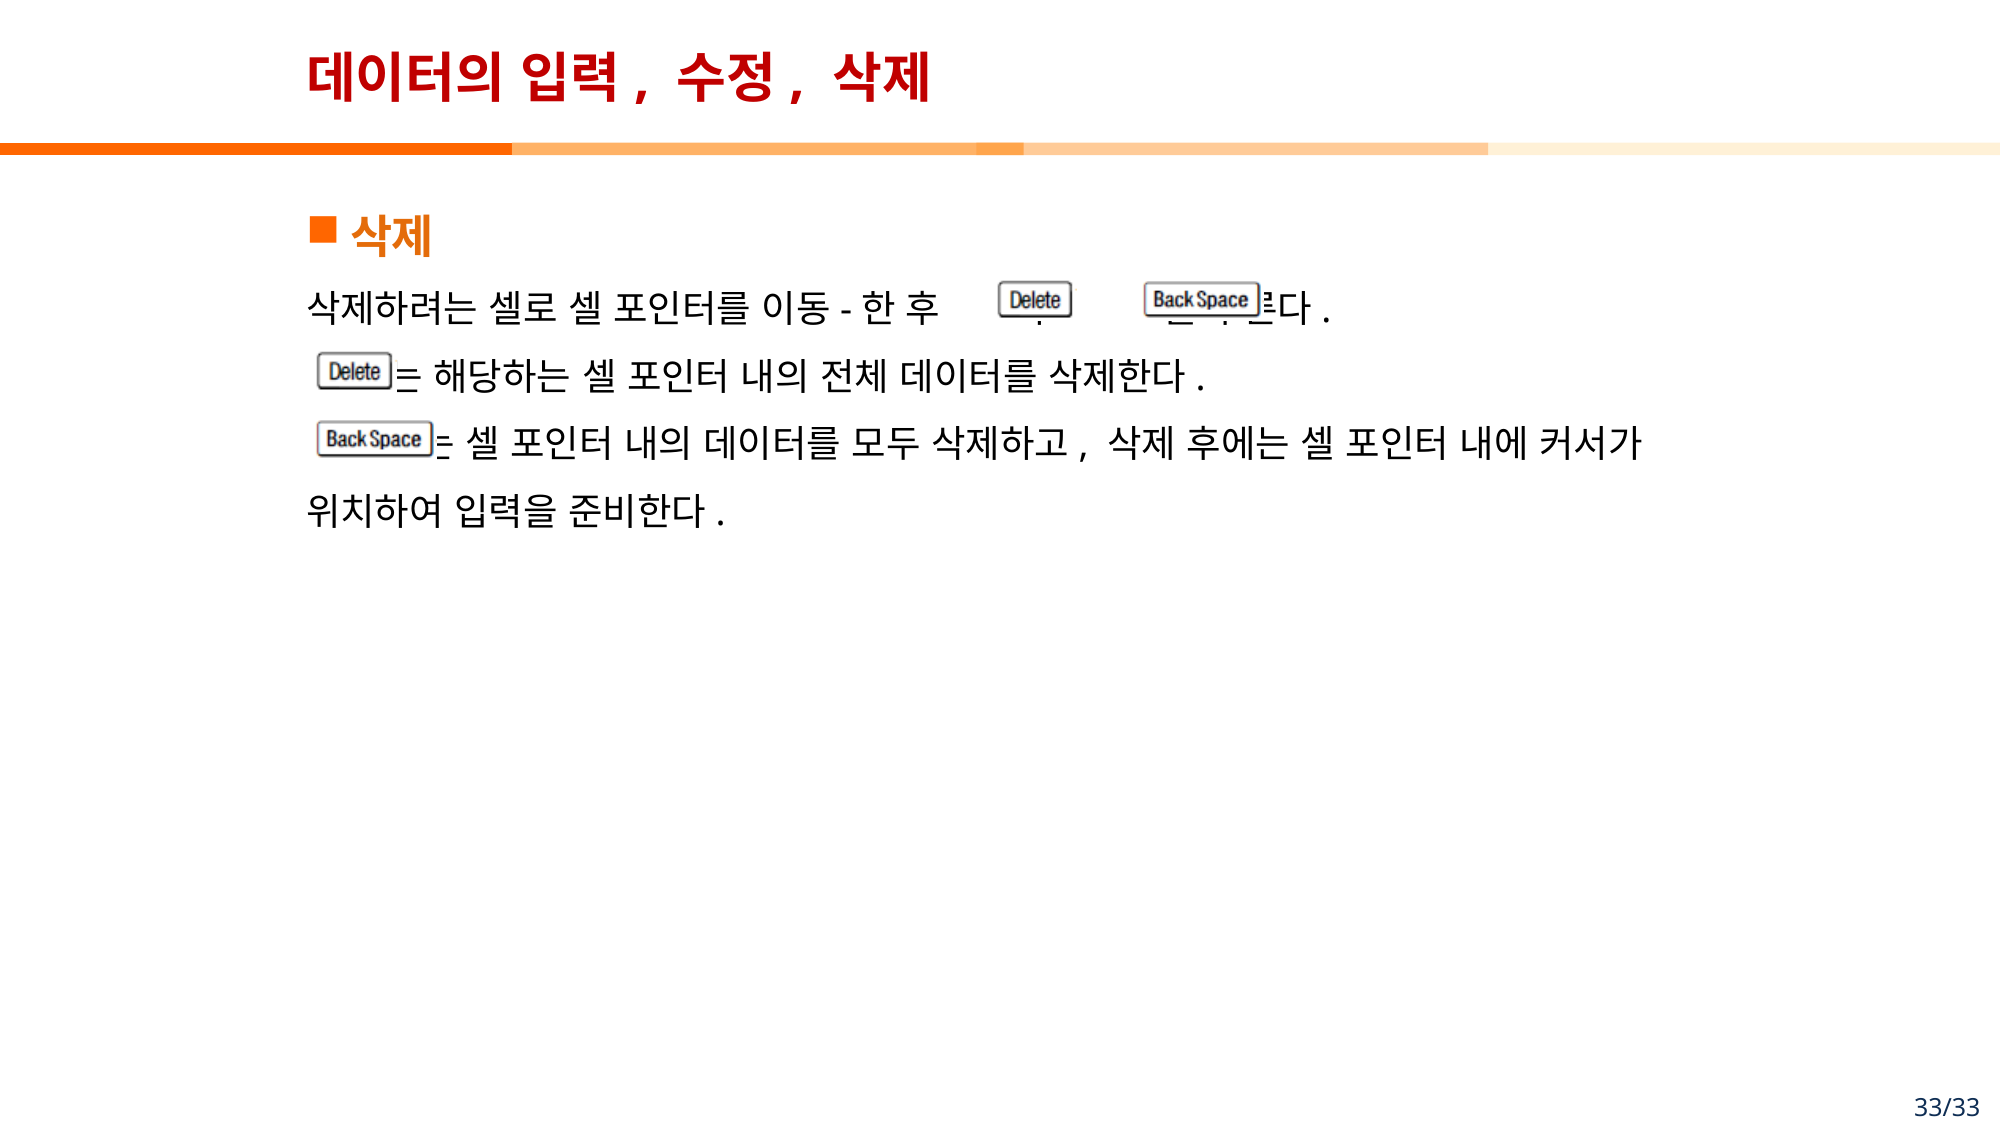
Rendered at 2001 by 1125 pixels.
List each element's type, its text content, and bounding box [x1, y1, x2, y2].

title 데이터의 입력, 수정, 삭제 [291, 31, 1532, 122]
picture [994, 278, 1077, 322]
list 삭제 삭제하려는 셀로 셀 포인터를 이동-한 후 나 를 누른다. 는 해당하는 셀 포인터 내의 전체 데이터를 삭제한다. 는 셀 포인터 내의 데이터를 모두 삭제하고, 삭제 후에는 셀 포인터 내에 커서가 위치하여 입력을 준비한다. [291, 172, 1709, 1071]
picture [1141, 280, 1264, 322]
picture [314, 349, 397, 393]
picture [314, 419, 437, 461]
